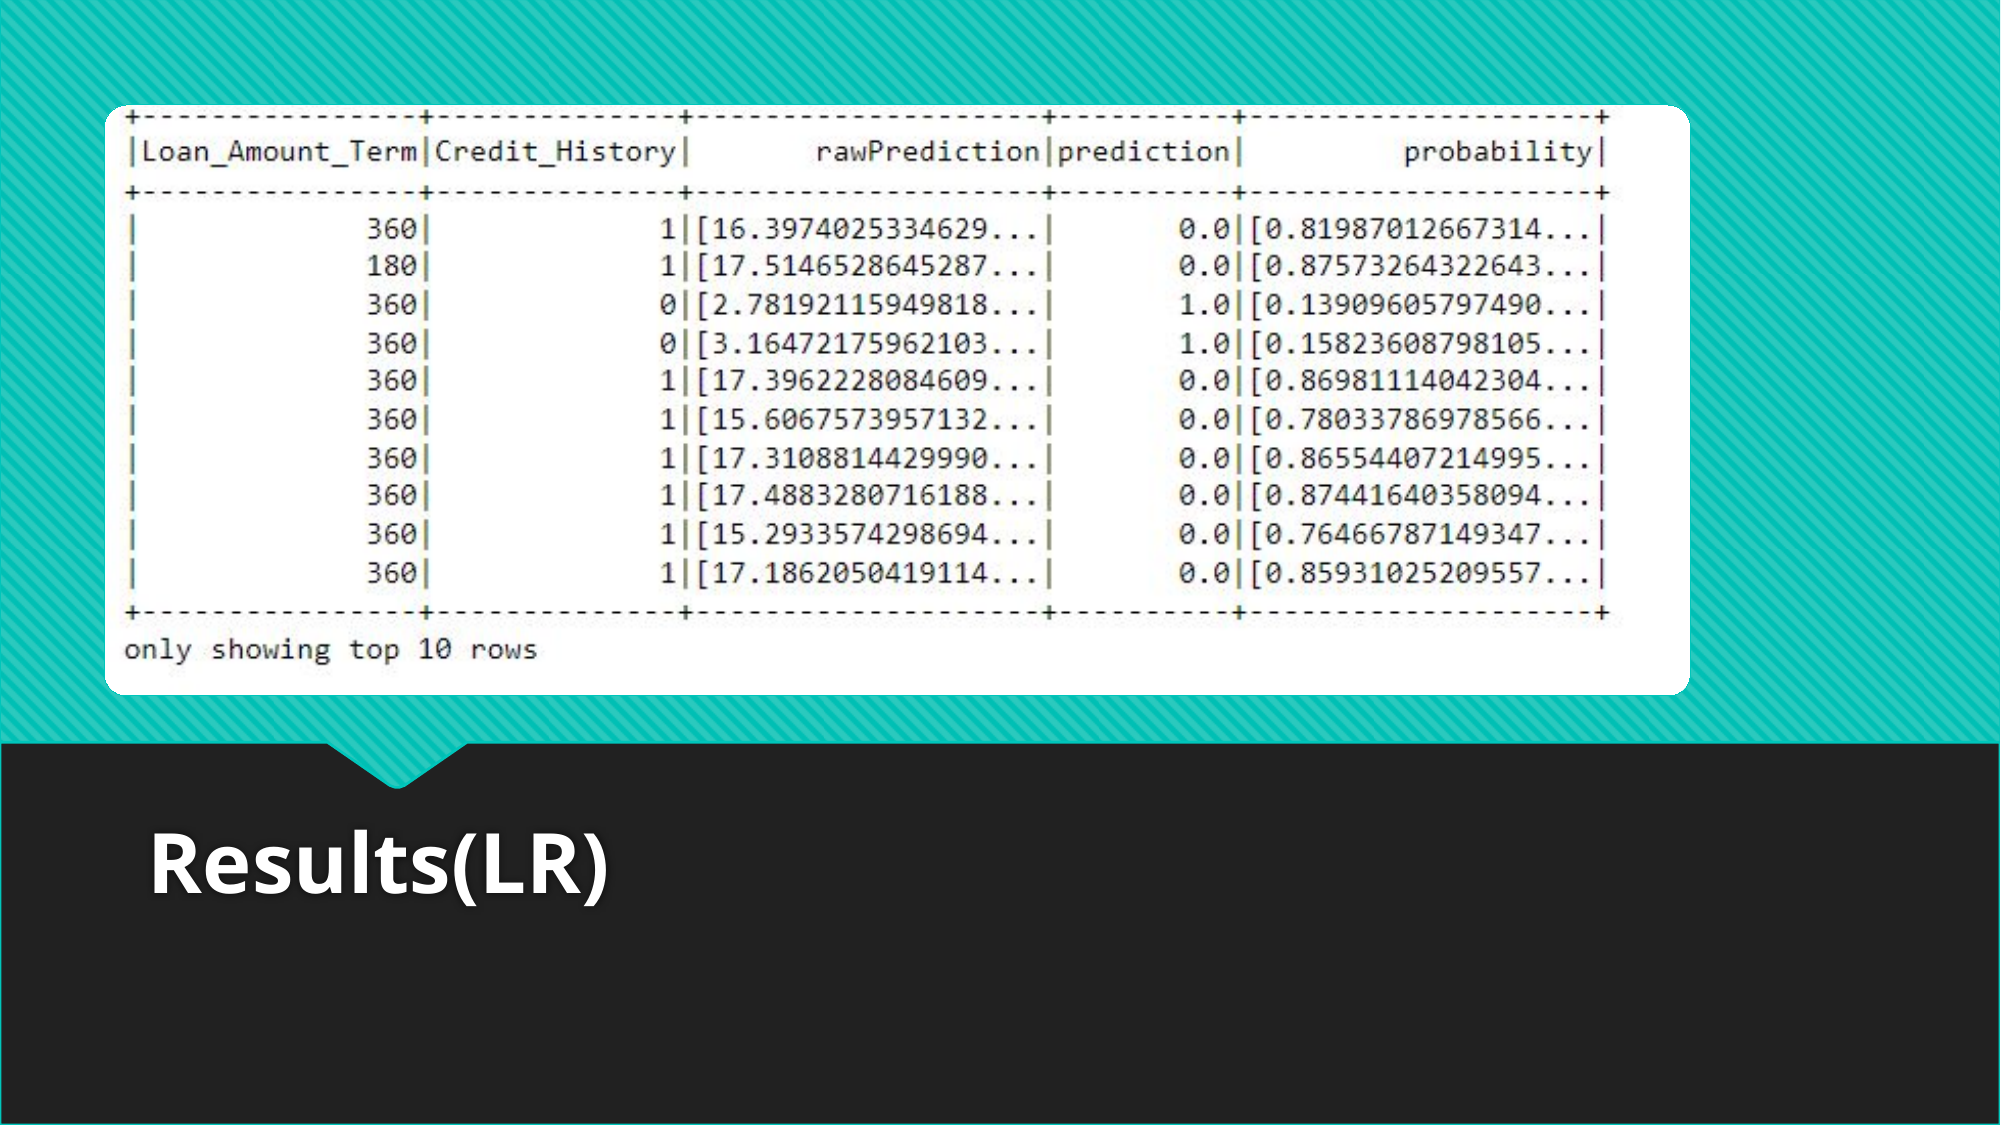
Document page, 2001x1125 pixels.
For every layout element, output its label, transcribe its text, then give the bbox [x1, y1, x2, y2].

text_box [0, 740, 2000, 1125]
text_box [0, 0, 2000, 781]
picture [103, 104, 1691, 697]
title Results(LR) [132, 790, 1868, 919]
